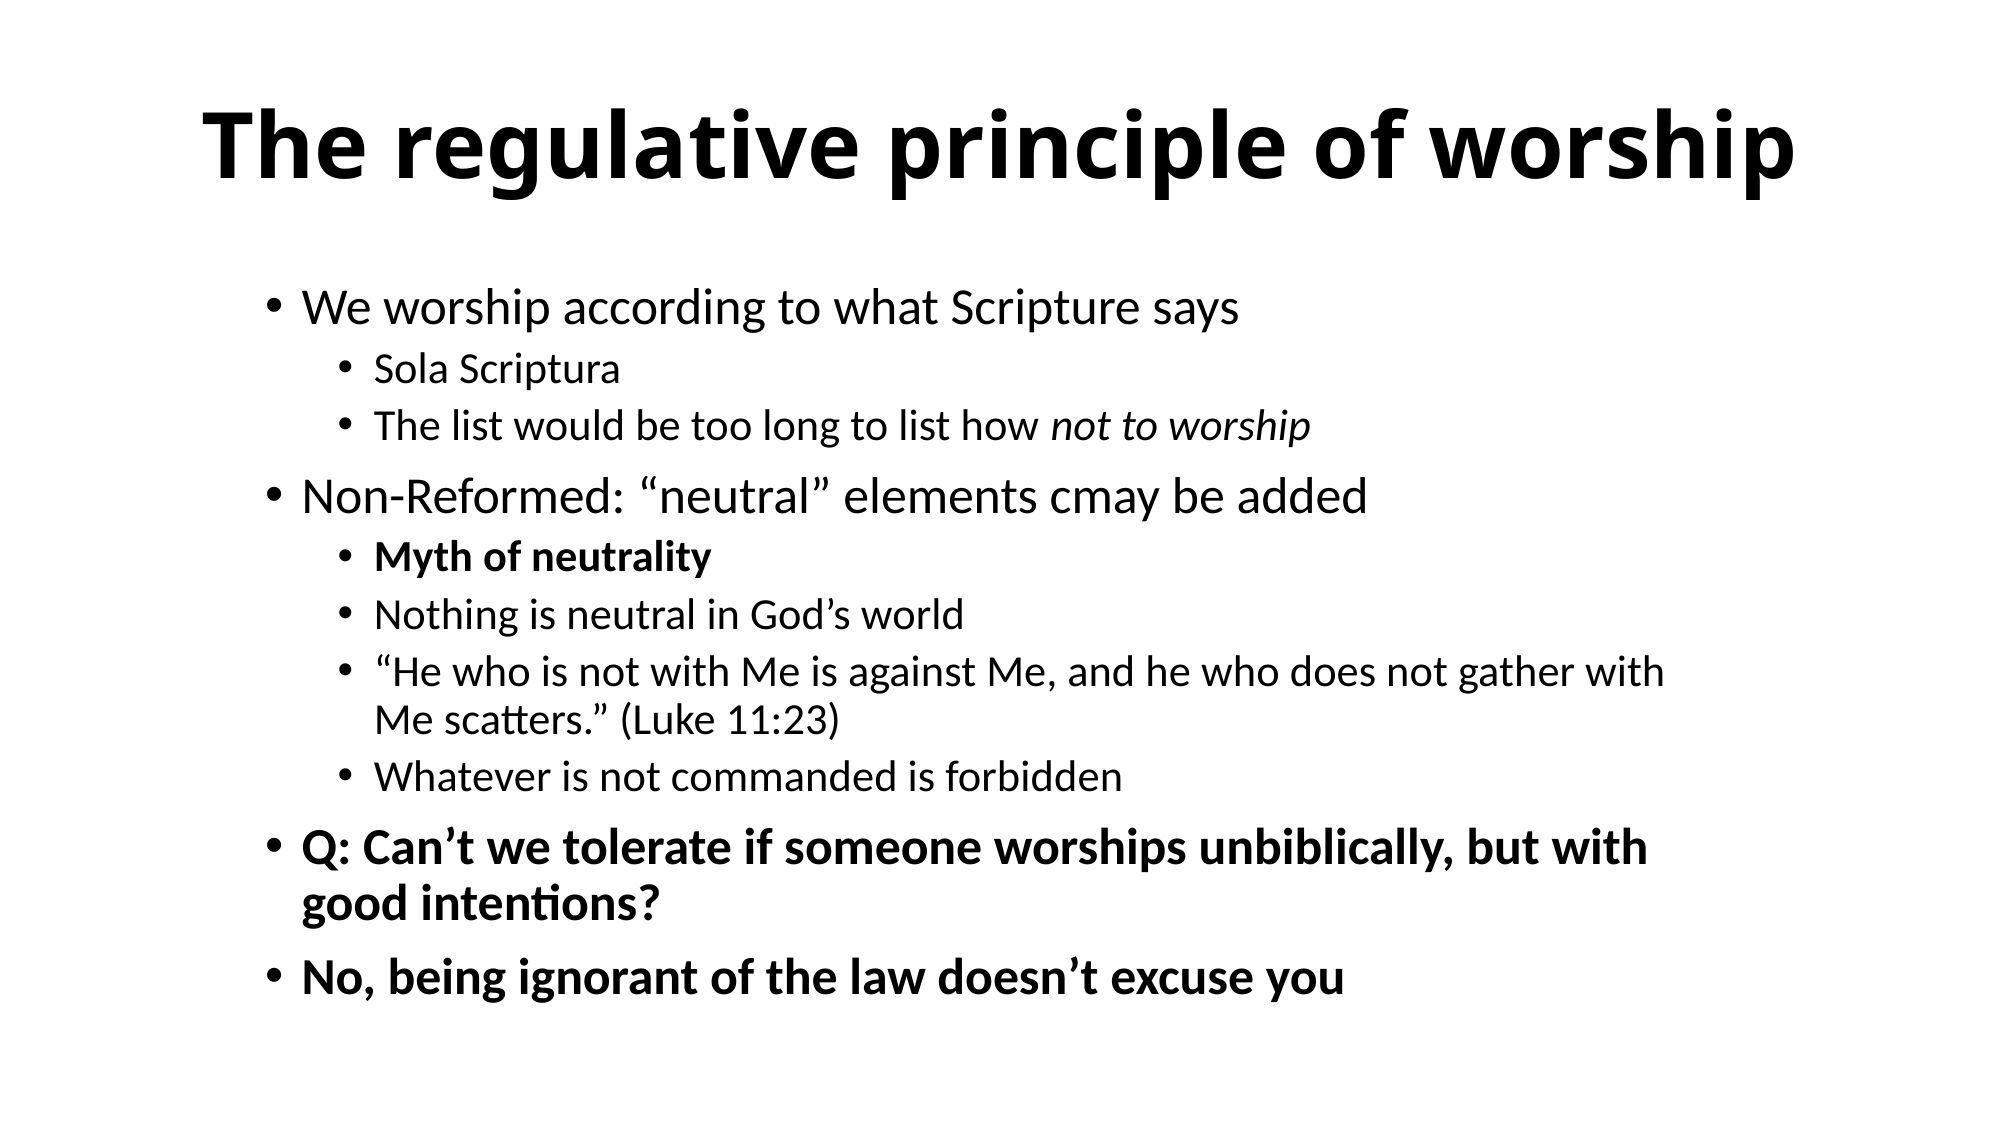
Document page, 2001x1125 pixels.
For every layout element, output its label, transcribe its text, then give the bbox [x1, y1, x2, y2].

list We worship according to what Scripture says Sola Scriptura The list would be too long to list how not to worship Non-Reformed: “neutral” elements cmay be added Myth of neutrality Nothing is neutral in God’s world “He who is not with Me is against Me, and he who does not gather with Me scatters.” (Luke 11:23) Whatever is not commanded is forbidden Q: Can’t we tolerate if someone worships unbiblically, but with good intentions? No, being ignorant of the law doesn’t excuse you [250, 272, 1713, 1016]
title The regulative principle of worship [137, 59, 1863, 238]
